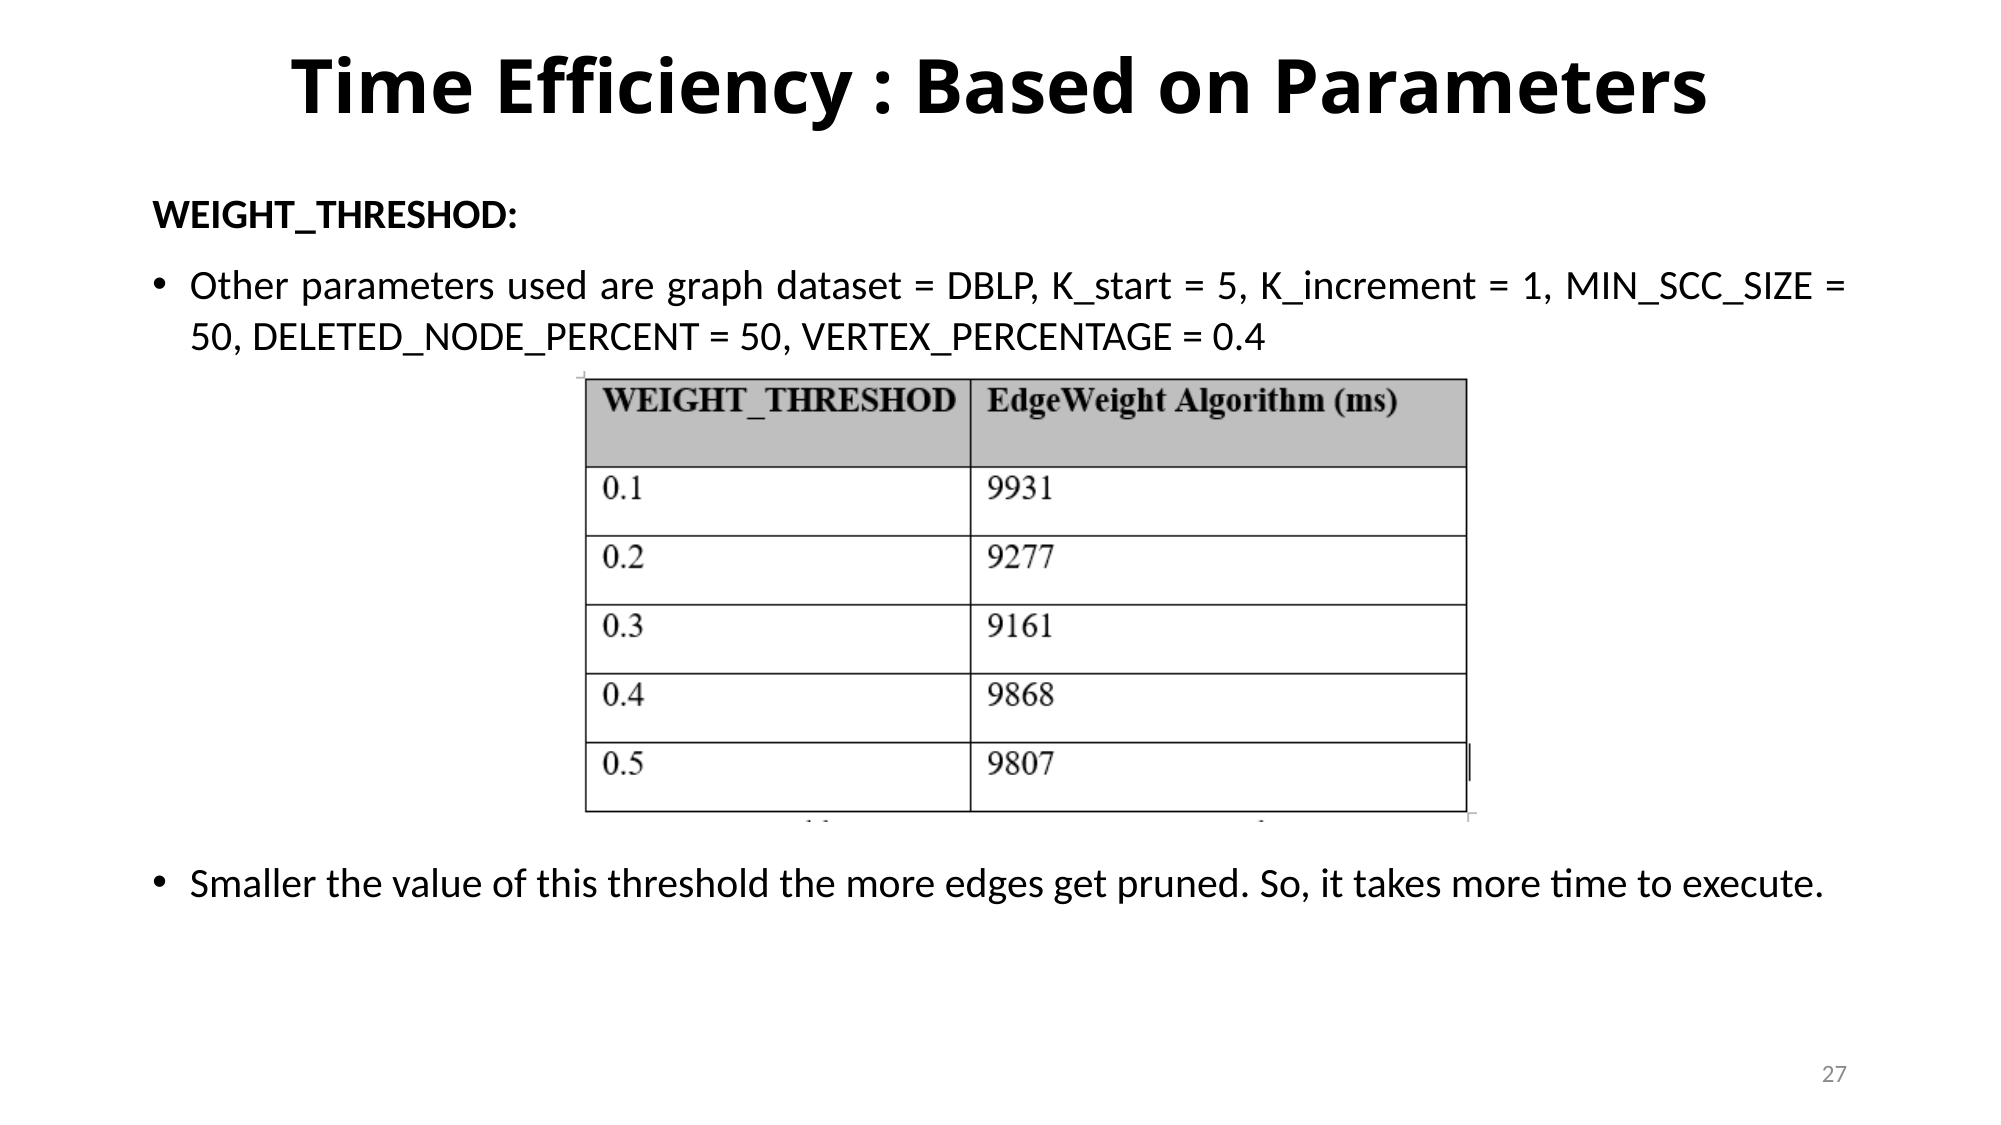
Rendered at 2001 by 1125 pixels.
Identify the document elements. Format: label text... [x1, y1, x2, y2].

title Time Efficiency : Based on Parameters [137, 41, 1863, 138]
slide_number 27 [1412, 1042, 1863, 1103]
picture [576, 371, 1477, 822]
list WEIGHT_THRESHOD: Other parameters used are graph dataset = DBLP, K_start = 5, K_increment = 1, MIN_SCC_SIZE = 50, DELETED_NODE_PERCENT = 50, VERTEX_PERCENTAGE = 0.4 Smaller the value of this threshold the more edges get pruned. So, it takes more time to execute. [137, 154, 1863, 1014]
